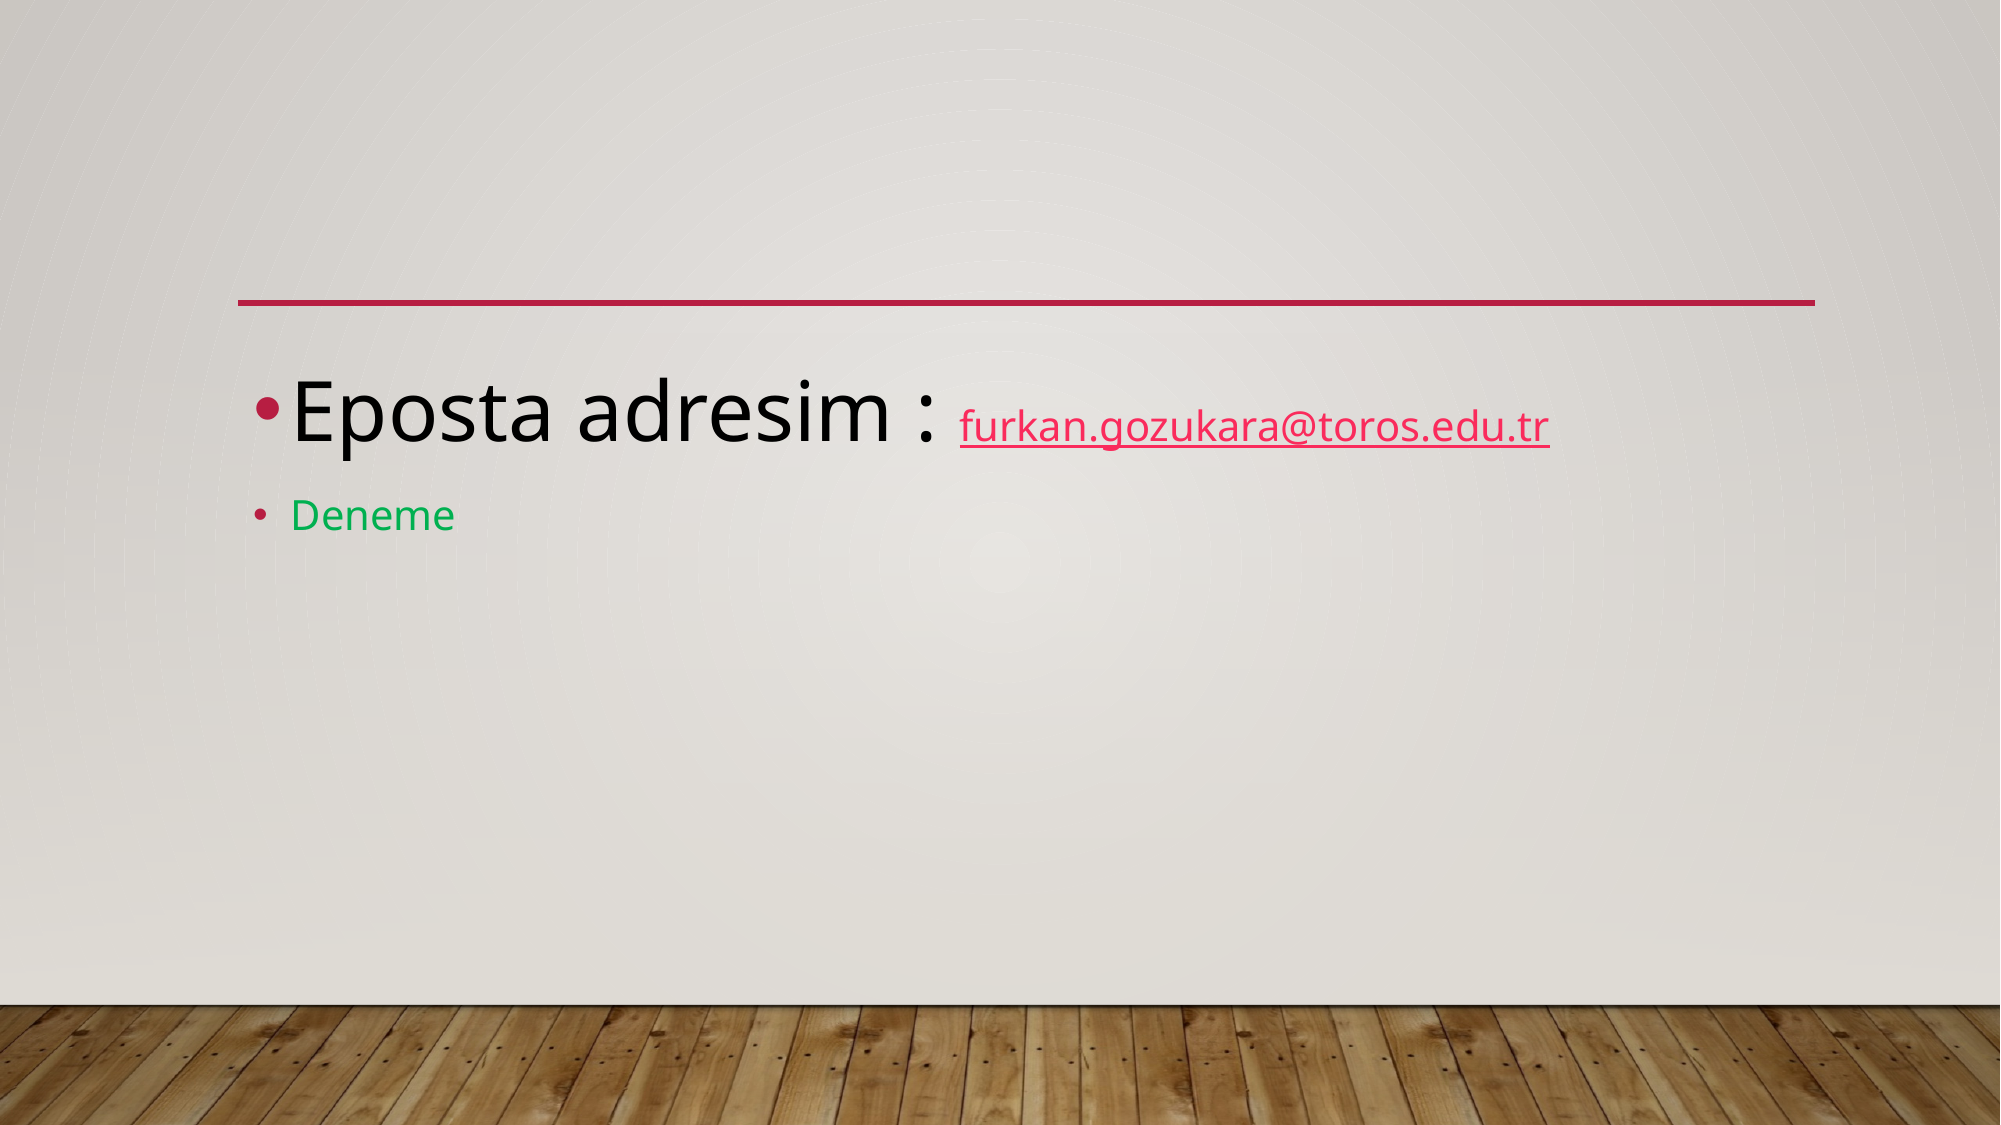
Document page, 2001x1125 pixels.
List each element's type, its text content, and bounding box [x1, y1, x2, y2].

list Eposta adresim : furkan.gozukara@toros.edu.tr Deneme [238, 330, 1752, 897]
picture [0, 1005, 2000, 1125]
